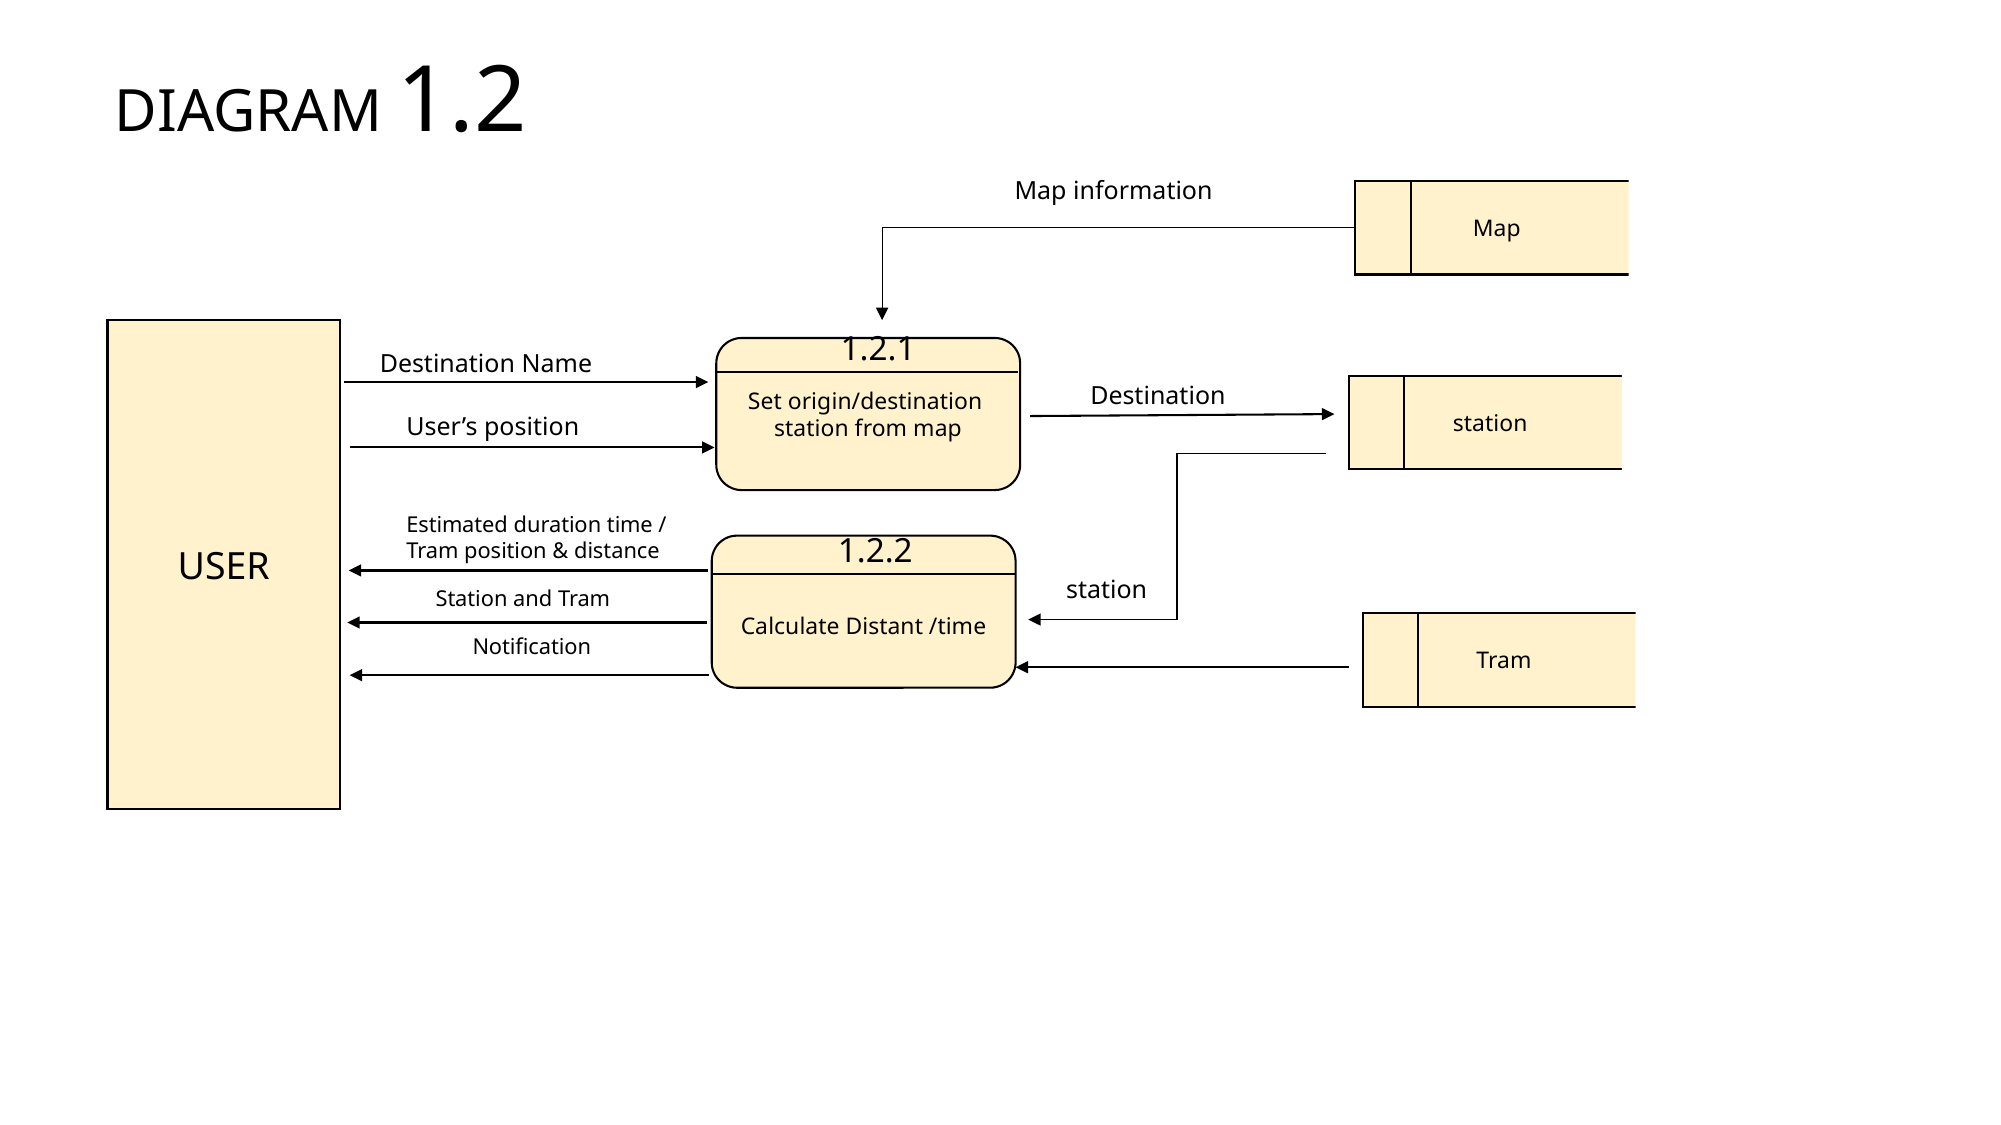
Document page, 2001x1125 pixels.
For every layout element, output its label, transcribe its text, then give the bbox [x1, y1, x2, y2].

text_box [1355, 178, 1653, 278]
text_box Station and Tram [420, 576, 711, 618]
text_box User’s position [391, 403, 624, 447]
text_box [882, 227, 1356, 320]
text_box Estimated duration time / Tram position & distance [391, 503, 683, 569]
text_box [1362, 610, 1661, 710]
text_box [711, 521, 1016, 688]
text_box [1028, 453, 1326, 620]
text_box Destination Name [365, 339, 714, 385]
text_box Map information [999, 166, 1258, 212]
text_box Destination [1075, 372, 1246, 414]
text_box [714, 320, 1021, 491]
text_box USER [106, 319, 341, 810]
text_box Notification [457, 625, 711, 667]
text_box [1348, 372, 1647, 473]
text_box DIAGRAM 1.2 [100, 32, 592, 157]
